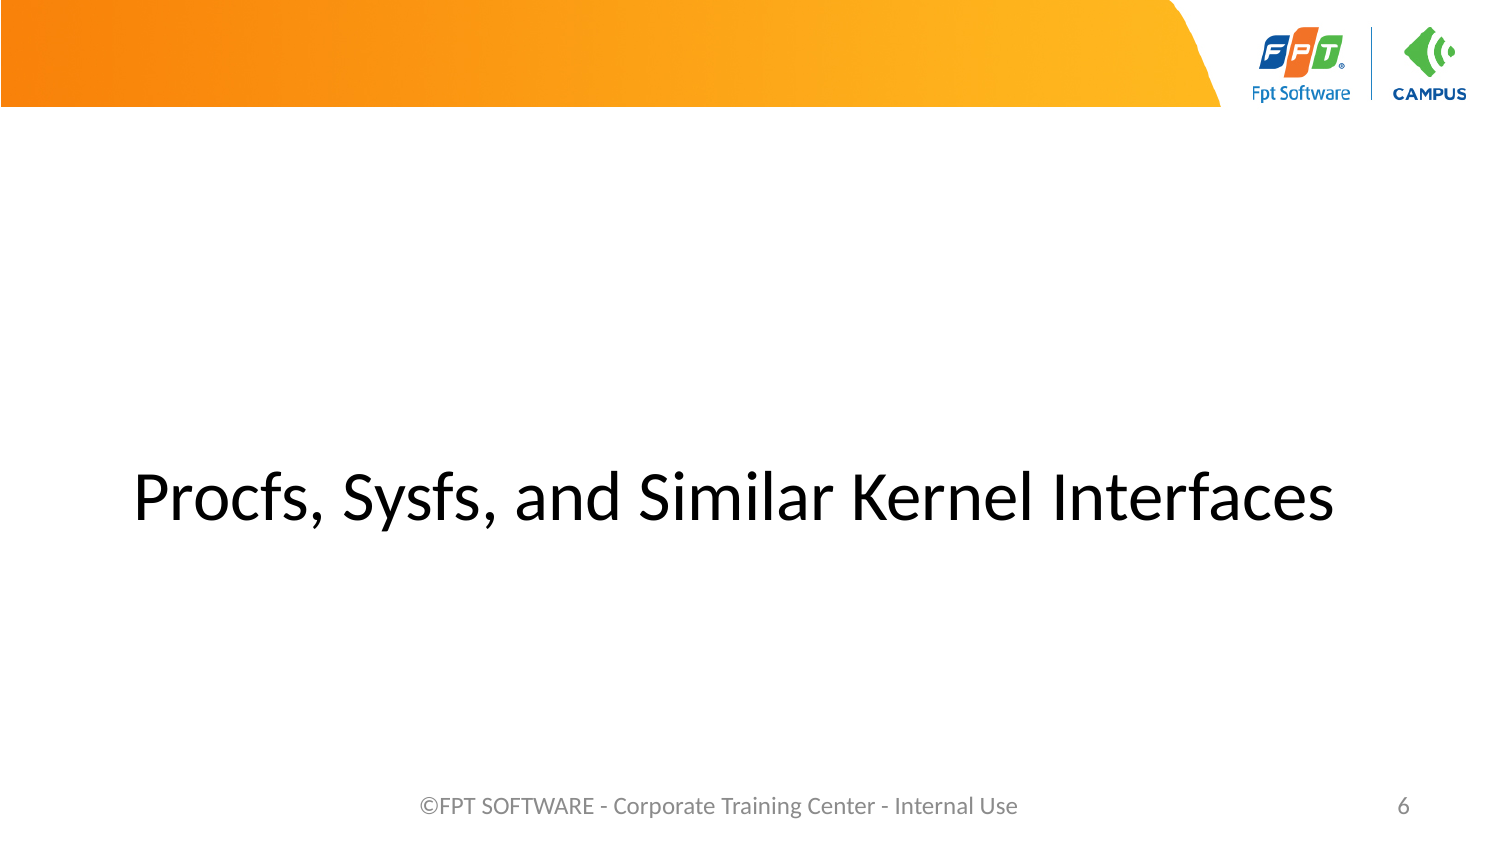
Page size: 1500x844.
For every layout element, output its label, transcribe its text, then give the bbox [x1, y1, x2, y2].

picture [1, 0, 1499, 844]
list Procfs, Sysfs, and Similar Kernel Interfaces [118, 357, 1394, 543]
footer ©FPT SOFTWARE - Corporate Training Center - Internal Use [395, 782, 1043, 827]
slide_number 6 [1074, 782, 1425, 827]
